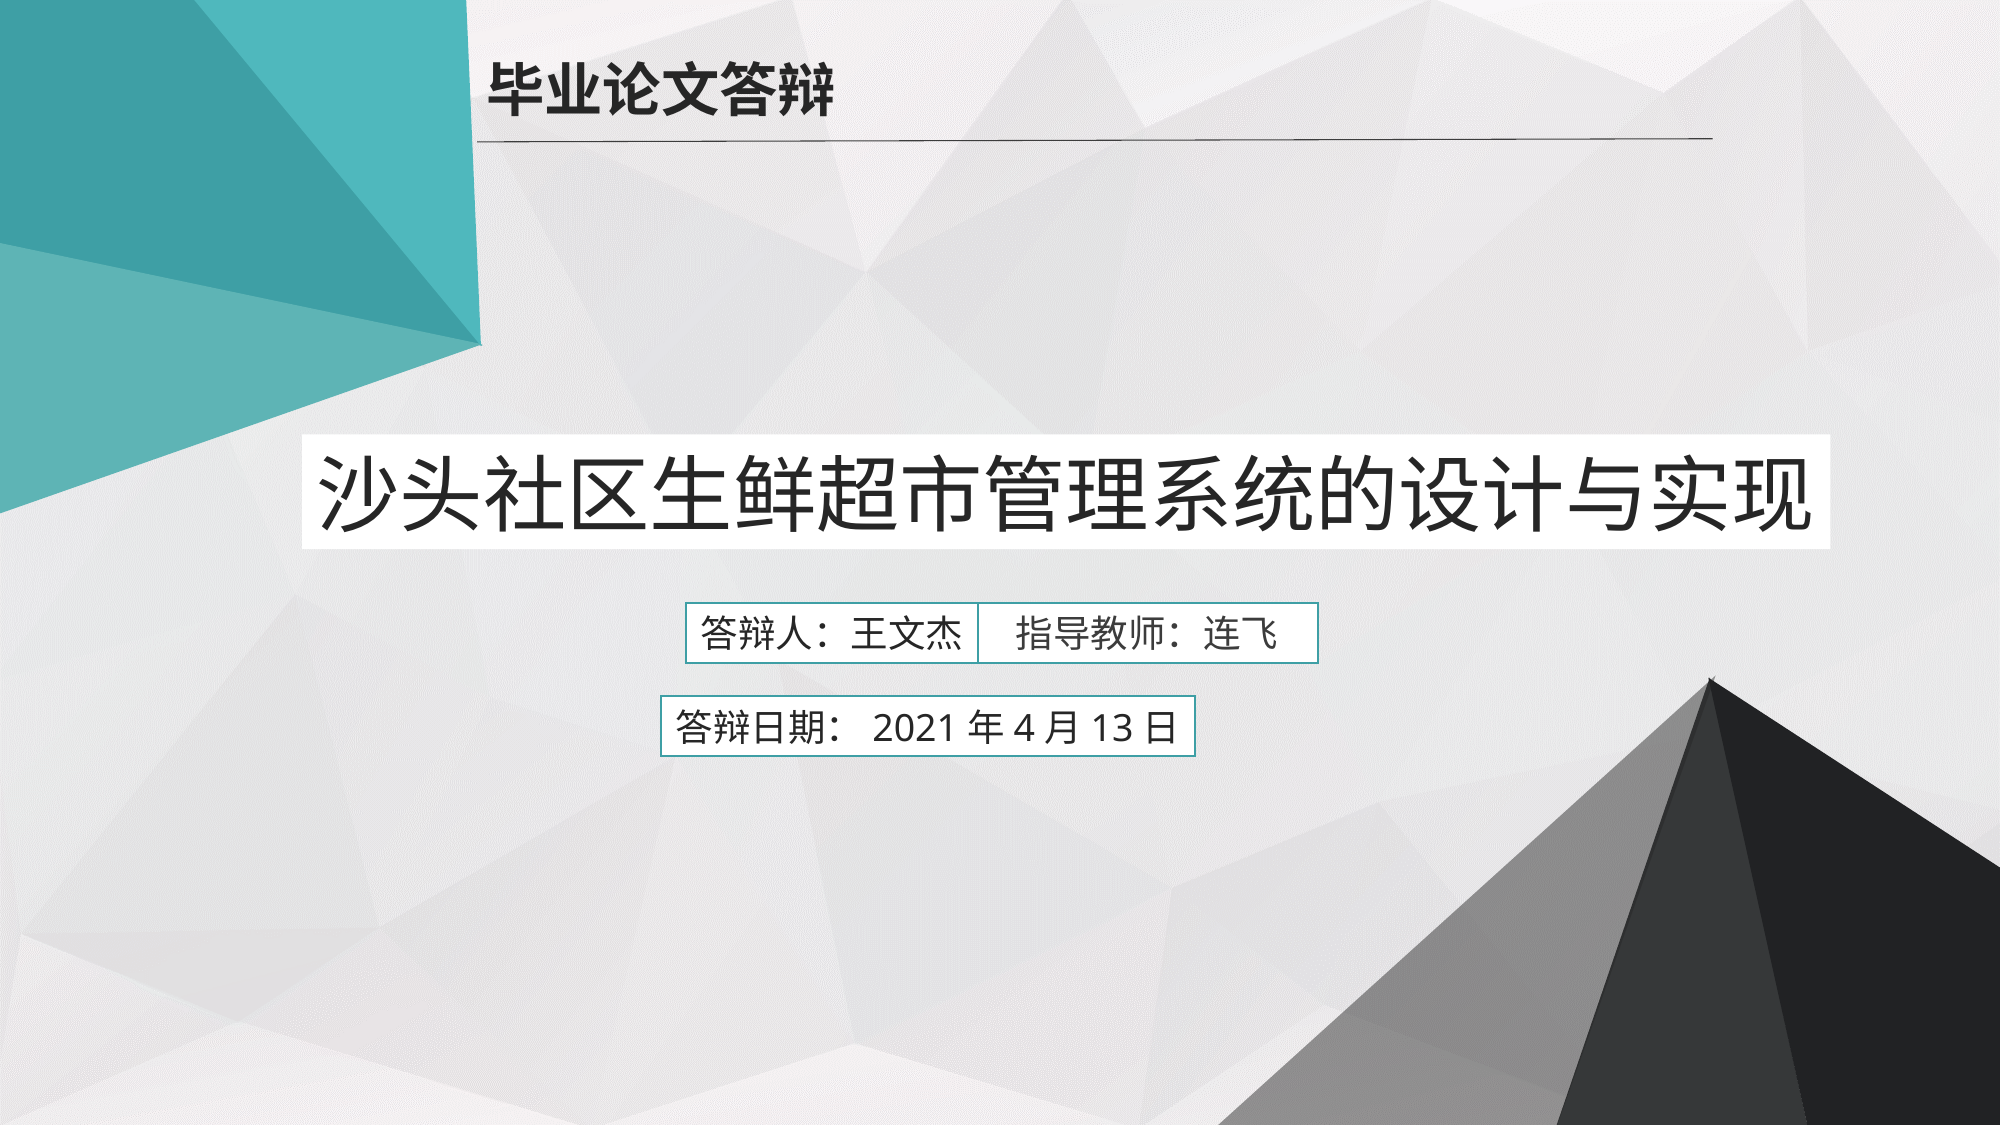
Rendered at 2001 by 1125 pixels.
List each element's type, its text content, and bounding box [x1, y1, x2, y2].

picture [0, 0, 2000, 1125]
text_box 答辩日期：2021年4月13日 [660, 695, 1196, 757]
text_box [1304, 605, 1997, 1125]
text_box [560, 641, 1304, 702]
text_box 答辩人：王文杰 [685, 602, 979, 664]
text_box 毕业论文答辩 [523, 45, 1716, 131]
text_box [477, 138, 1713, 142]
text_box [0, 0, 523, 499]
text_box 沙头社区生鲜超市管理系统的设计与实现 [301, 433, 1831, 550]
text_box 指导教师：连飞 [979, 602, 1319, 641]
